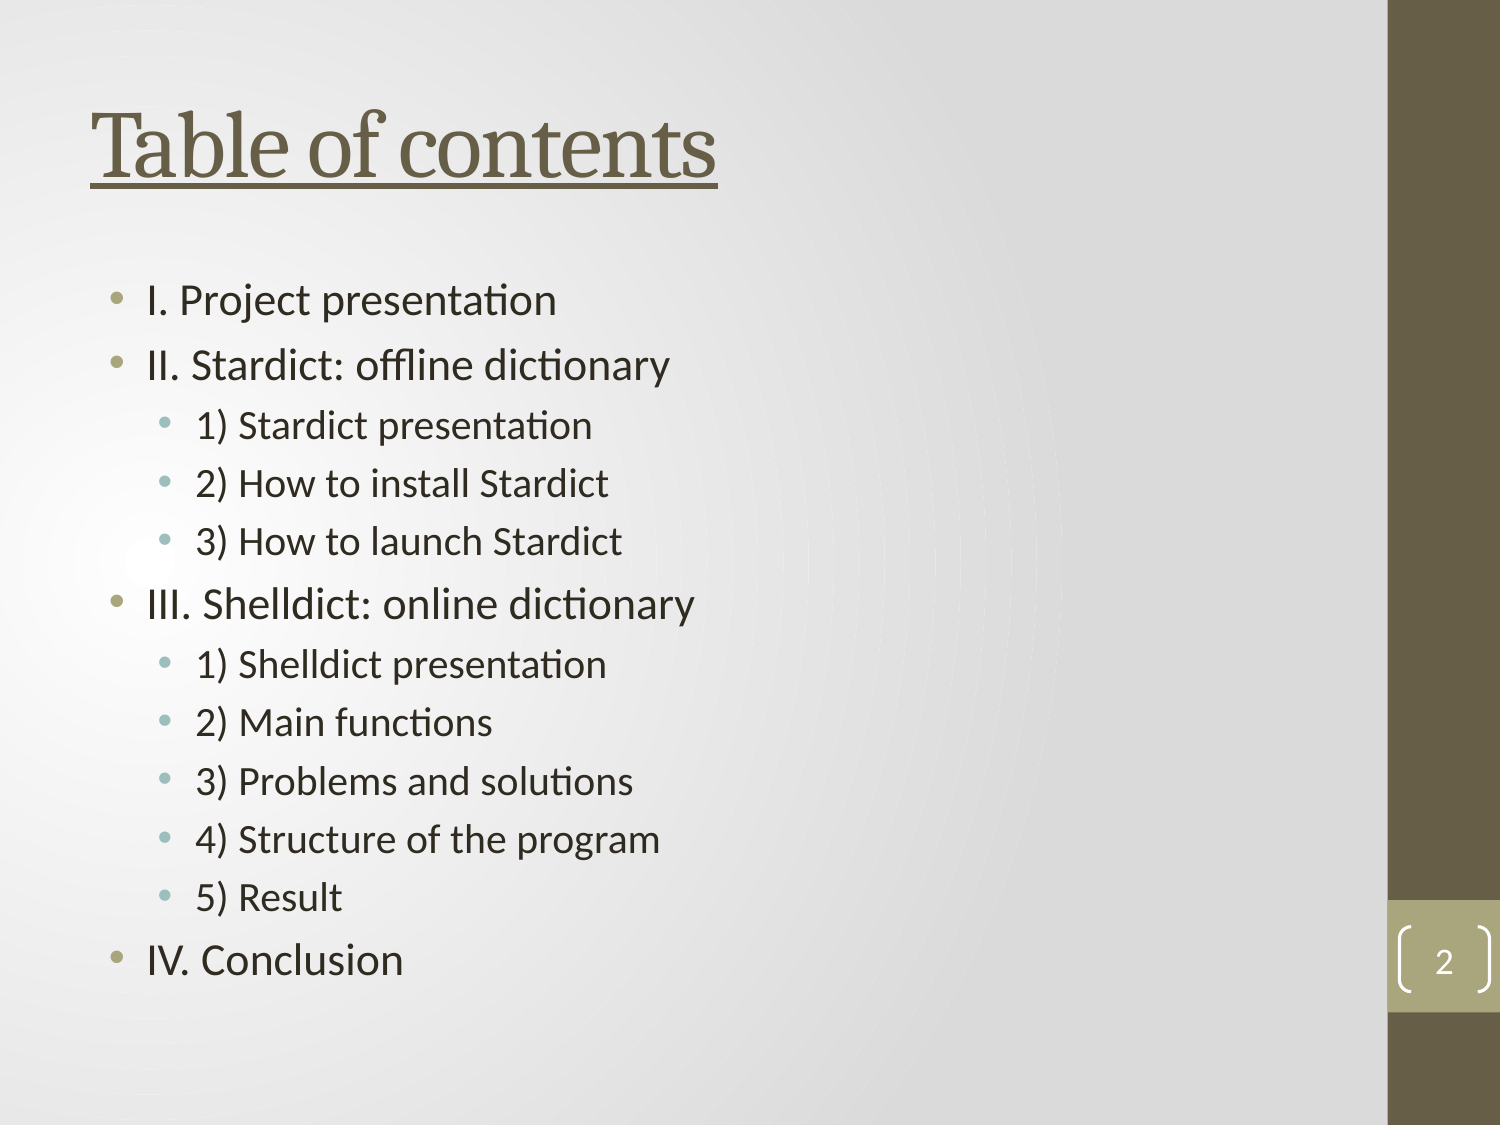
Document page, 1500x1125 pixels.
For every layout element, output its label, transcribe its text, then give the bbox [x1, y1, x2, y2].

title Table of contents [75, 45, 1325, 233]
slide_number 2 [1397, 925, 1492, 994]
list I. Project presentation II. Stardict: offline dictionary 1) Stardict presentation 2) How to install Stardict 3) How to launch Stardict III. Shelldict: online dictionary 1) Shelldict presentation 2) Main functions 3) Problems and solutions 4) Structure of the program 5) Result IV. Conclusion [75, 262, 1325, 1050]
